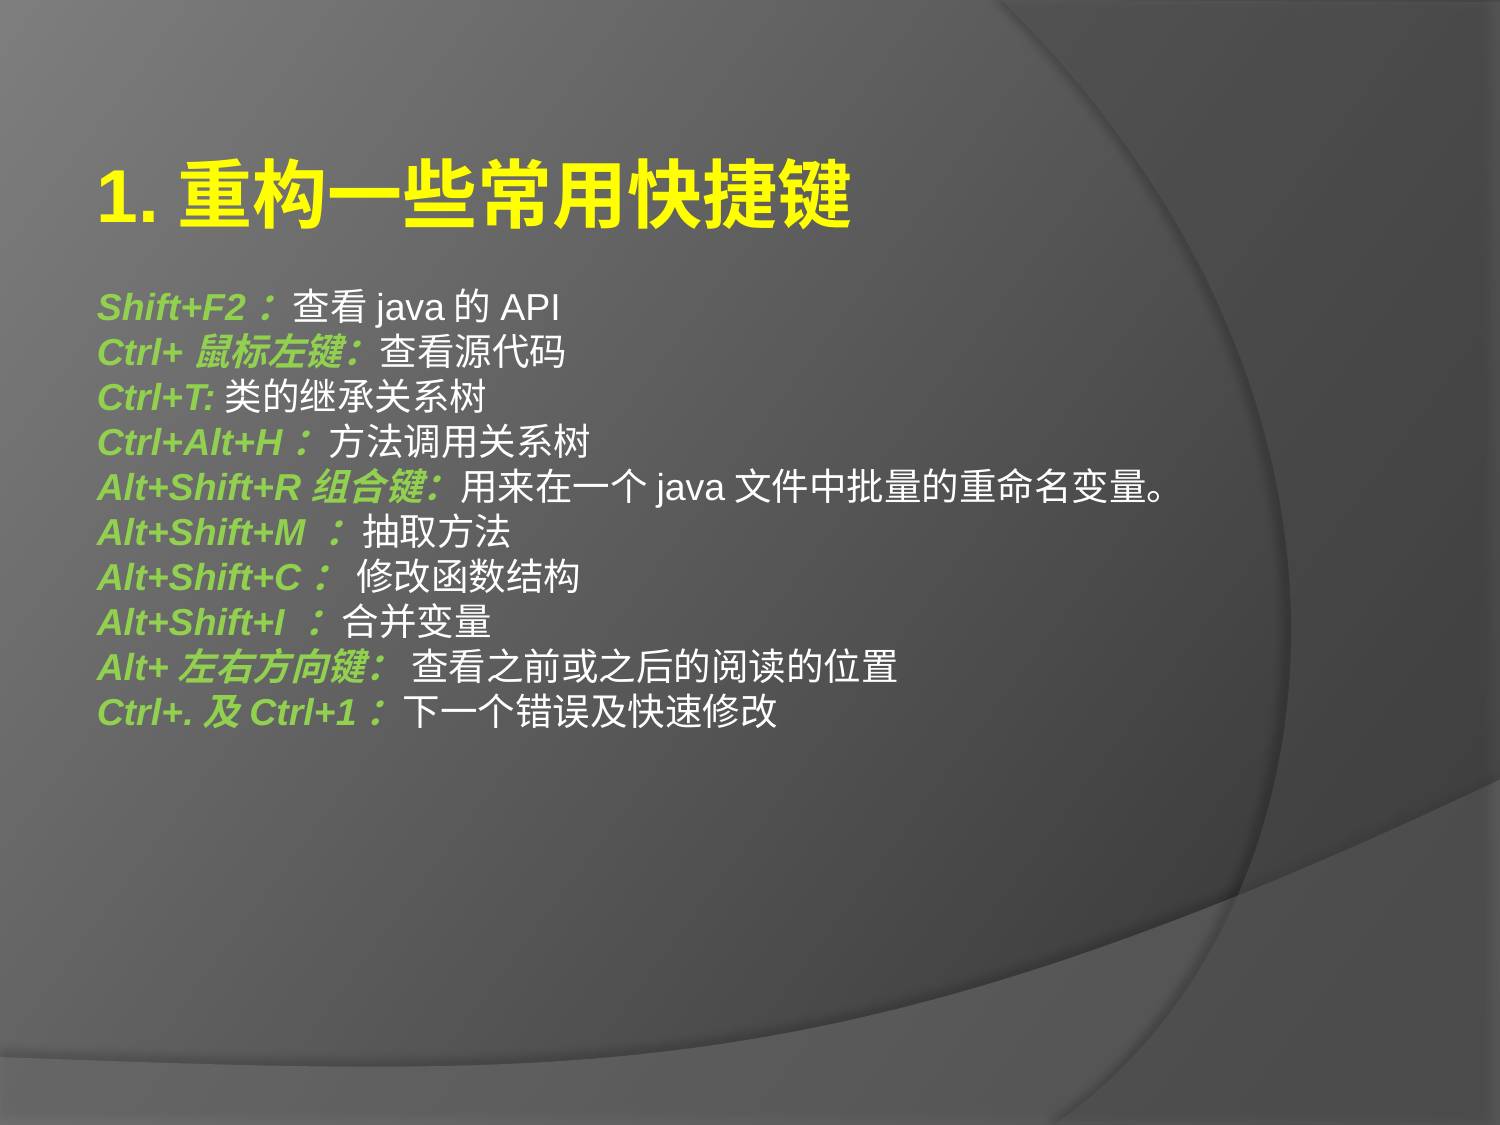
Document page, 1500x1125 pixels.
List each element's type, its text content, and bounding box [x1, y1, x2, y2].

text_box 1.重构一些常用快捷键 Shift+F2：查看java的API Ctrl+鼠标左键：查看源代码 Ctrl+T:类的继承关系树 Ctrl+Alt+H：方法调用关系树 Alt+Shift+R组合键：用来在一个java文件中批量的重命名变量。 Alt+Shift+M ：抽取方法 Alt+Shift+C： 修改函数结构 Alt+Shift+I ：合并变量 Alt+左右方向键： 查看之前或之后的阅读的位置 Ctrl+.及Ctrl+1：下一个错误及快速修改 [82, 140, 1454, 741]
